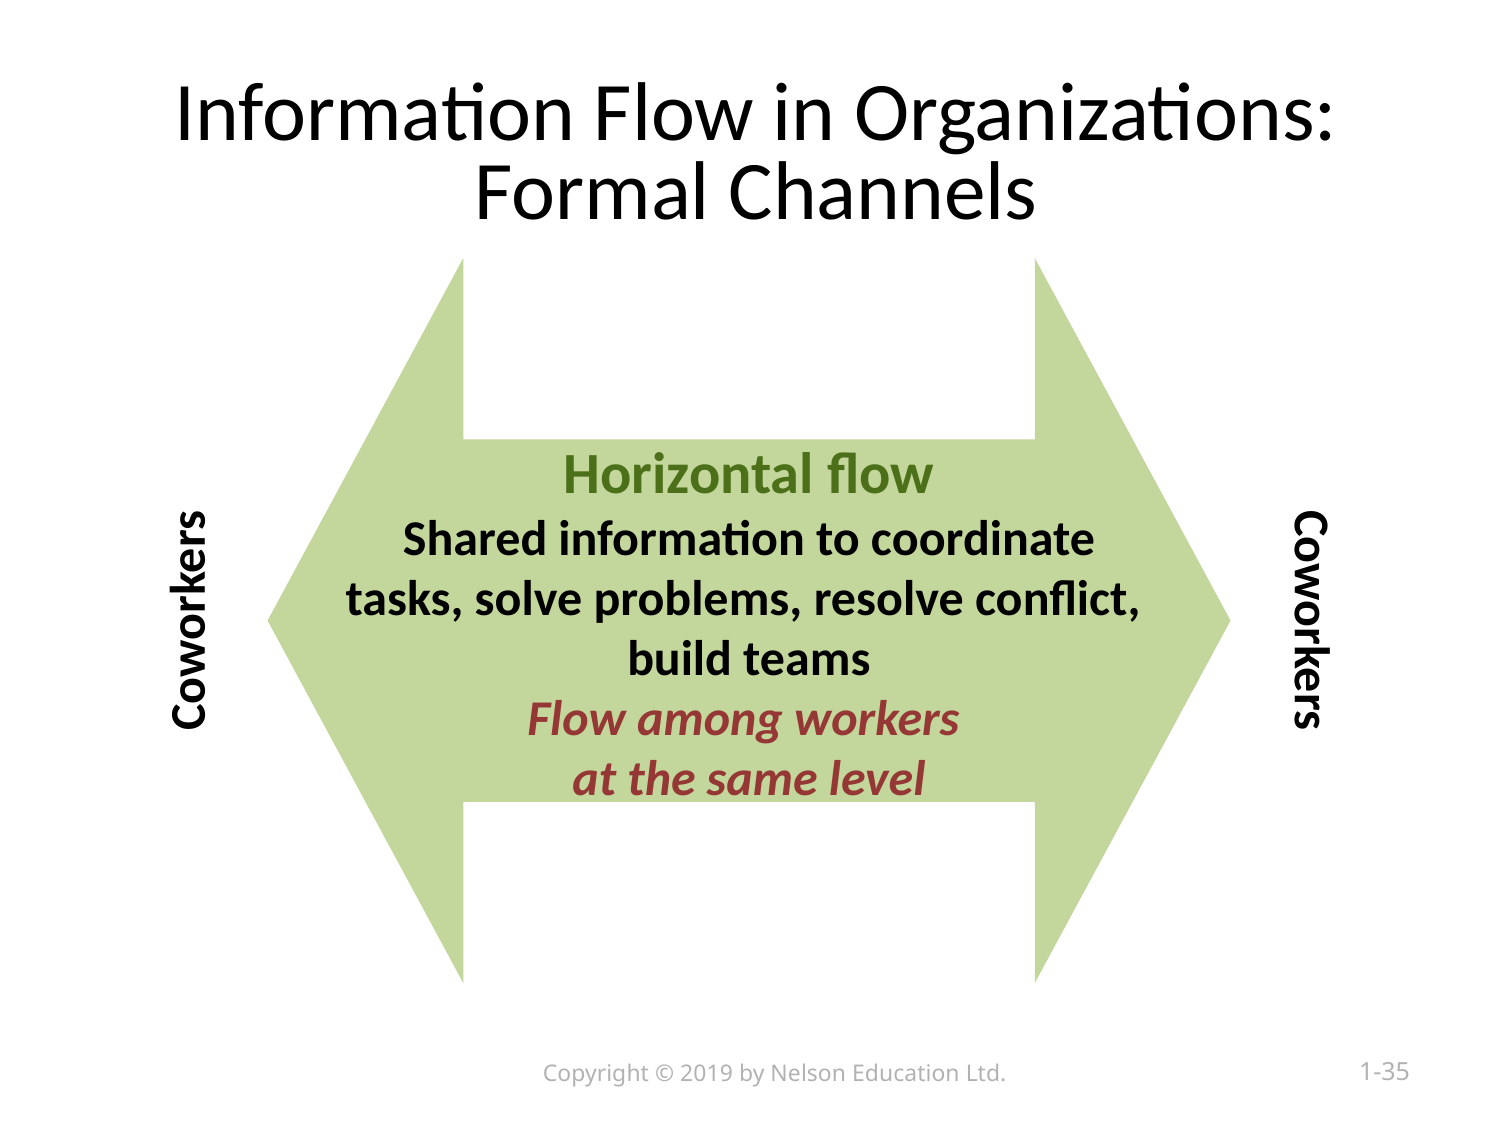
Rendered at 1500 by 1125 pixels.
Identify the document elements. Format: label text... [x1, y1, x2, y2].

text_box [147, 257, 1353, 984]
footer Copyright © 2019 by Nelson Education Ltd. [512, 1042, 1038, 1103]
slide_number 1-35 [1074, 1042, 1425, 1103]
title Information Flow in Organizations: Formal Channels [75, 62, 1438, 250]
